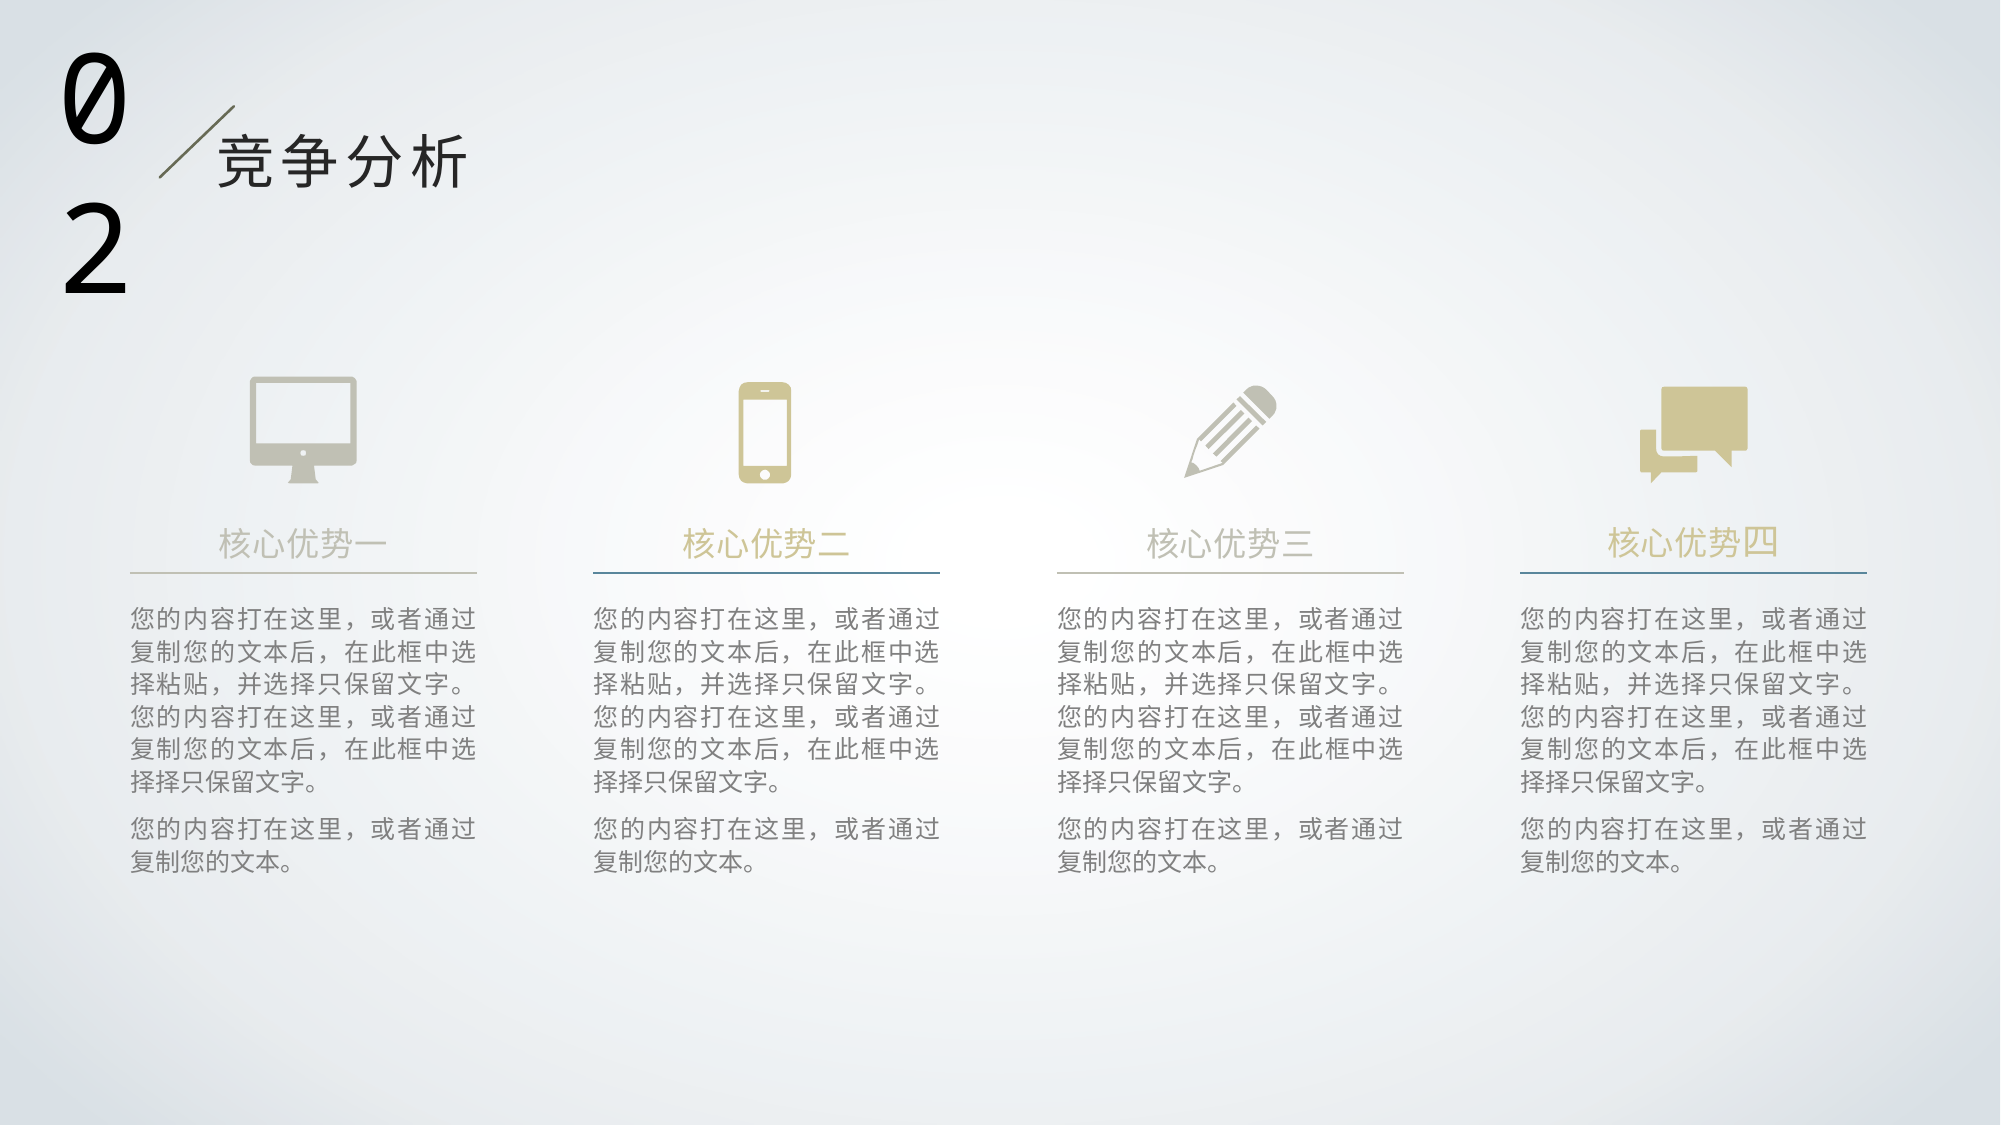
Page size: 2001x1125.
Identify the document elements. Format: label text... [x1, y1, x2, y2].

text_box [1661, 386, 1748, 468]
text_box 您的内容打在这里，或者通过复制您的文本后，在此框中选择粘贴，并选择只保留文字。您的内容打在这里，或者通过复制您的文本后，在此框中选择择只保留文字。 您的内容打在这里，或者通过复制您的文本。 [1520, 601, 1867, 877]
text_box [1640, 429, 1698, 484]
text_box [1184, 402, 1260, 478]
text_box 您的内容打在这里，或者通过复制您的文本后，在此框中选择粘贴，并选择只保留文字。您的内容打在这里，或者通过复制您的文本后，在此框中选择择只保留文字。 您的内容打在这里，或者通过复制您的文本。 [1057, 601, 1404, 877]
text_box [159, 106, 234, 178]
text_box 您的内容打在这里，或者通过复制您的文本后，在此框中选择粘贴，并选择只保留文字。您的内容打在这里，或者通过复制您的文本后，在此框中选择择只保留文字。 您的内容打在这里，或者通过复制您的文本。 [593, 601, 940, 877]
text_box [1236, 396, 1267, 426]
text_box [738, 382, 792, 484]
text_box 竞争分析 [214, 117, 484, 203]
text_box 核心优势四 [1520, 515, 1867, 564]
text_box 02 [42, 10, 214, 326]
picture [0, 0, 2001, 1125]
text_box [1243, 385, 1277, 419]
text_box 核心优势一 [129, 515, 477, 564]
text_box 核心优势三 [1056, 515, 1404, 564]
text_box [249, 376, 357, 484]
text_box 核心优势二 [593, 515, 941, 564]
text_box 您的内容打在这里，或者通过复制您的文本后，在此框中选择粘贴，并选择只保留文字。您的内容打在这里，或者通过复制您的文本后，在此框中选择择只保留文字。 您的内容打在这里，或者通过复制您的文本。 [130, 601, 477, 924]
